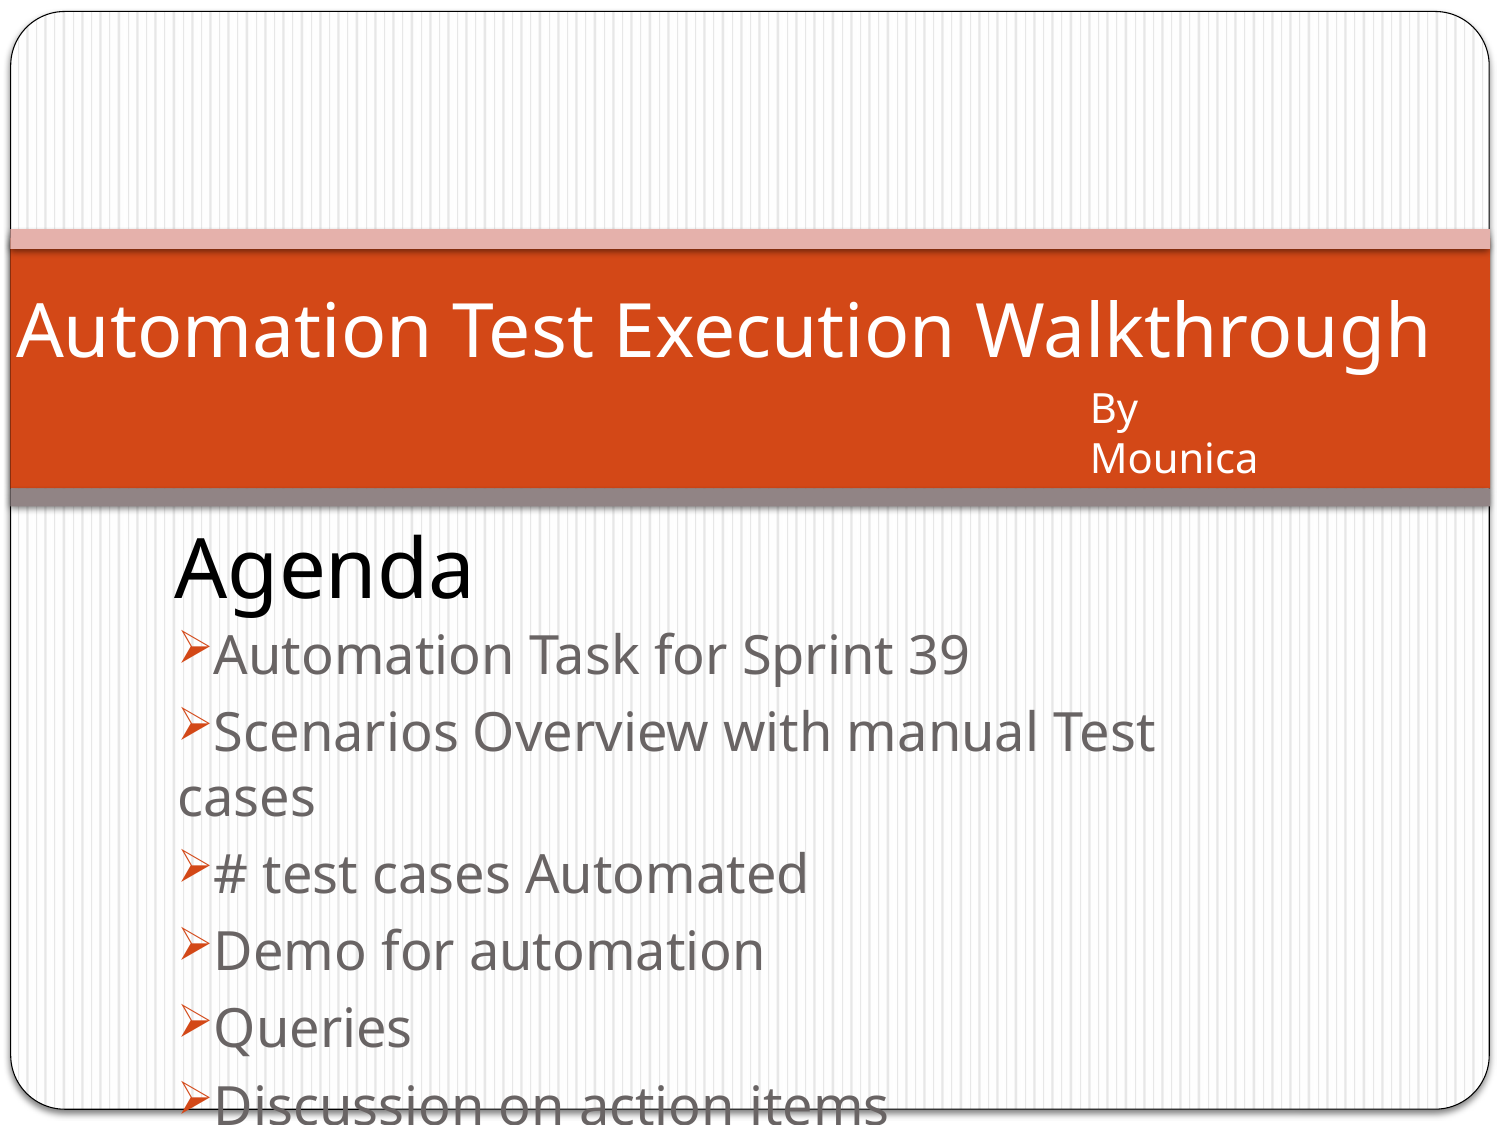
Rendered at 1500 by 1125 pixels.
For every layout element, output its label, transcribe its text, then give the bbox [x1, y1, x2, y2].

text_box Automation Test Execution Walkthrough [1, 274, 1447, 380]
title Agenda [0, 412, 650, 725]
subtitle Automation Task for Sprint 39 Scenarios Overview with manual Test cases # test cases Automated Demo for automation Queries Discussion on action items [162, 612, 1300, 1125]
text_box By Mounica [1074, 374, 1325, 490]
